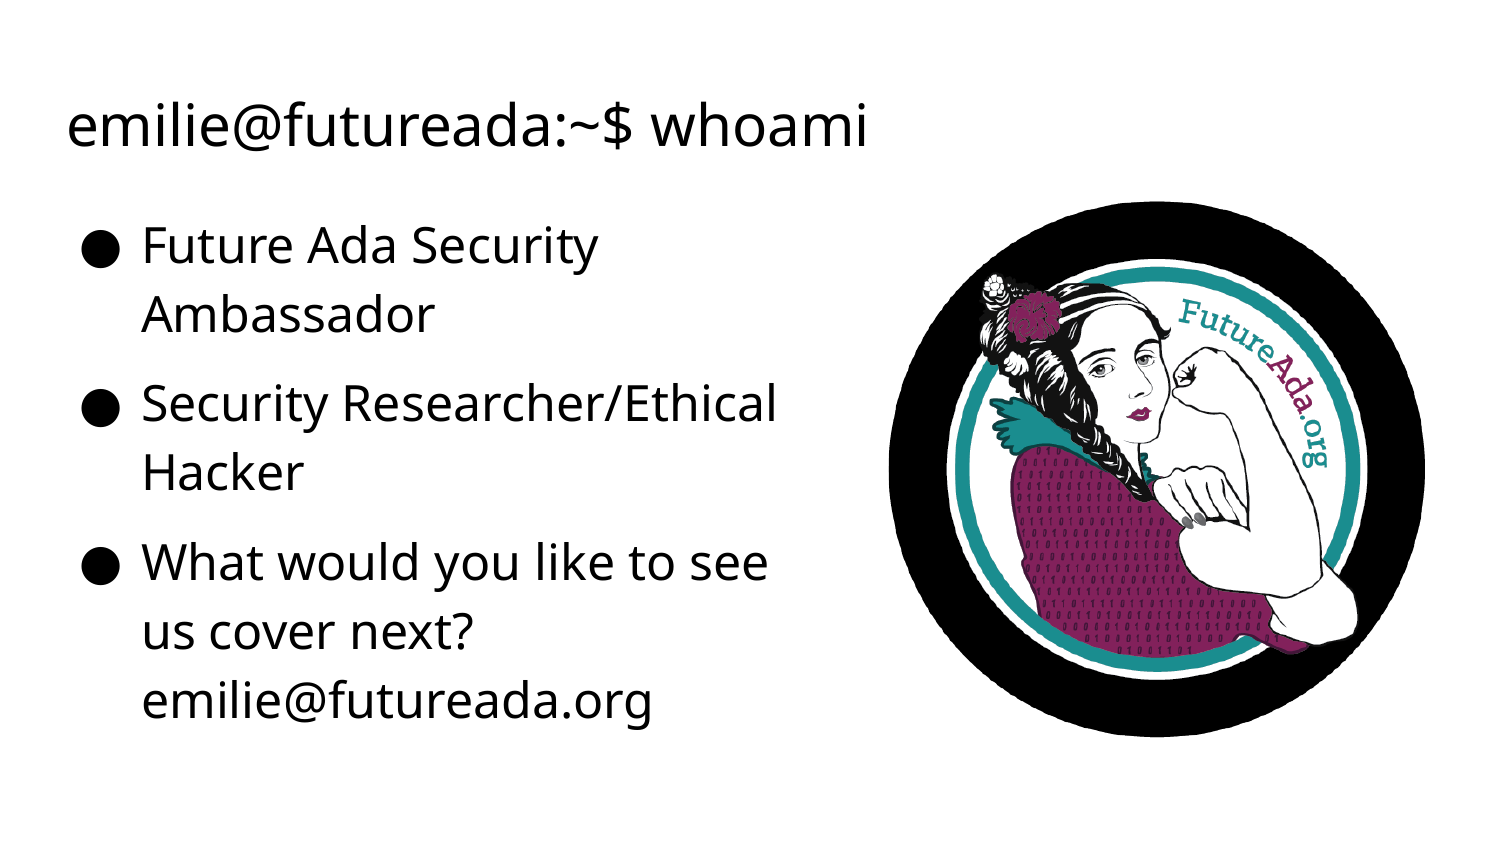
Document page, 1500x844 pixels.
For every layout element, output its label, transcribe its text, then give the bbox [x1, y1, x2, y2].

picture [847, 155, 1475, 783]
title emilie@futureada:~$ whoami [51, 72, 1449, 167]
list Future Ada Security Ambassador Security Researcher/Ethical Hacker What would you like to see us cover next? emilie@futureada.org [51, 189, 814, 783]
